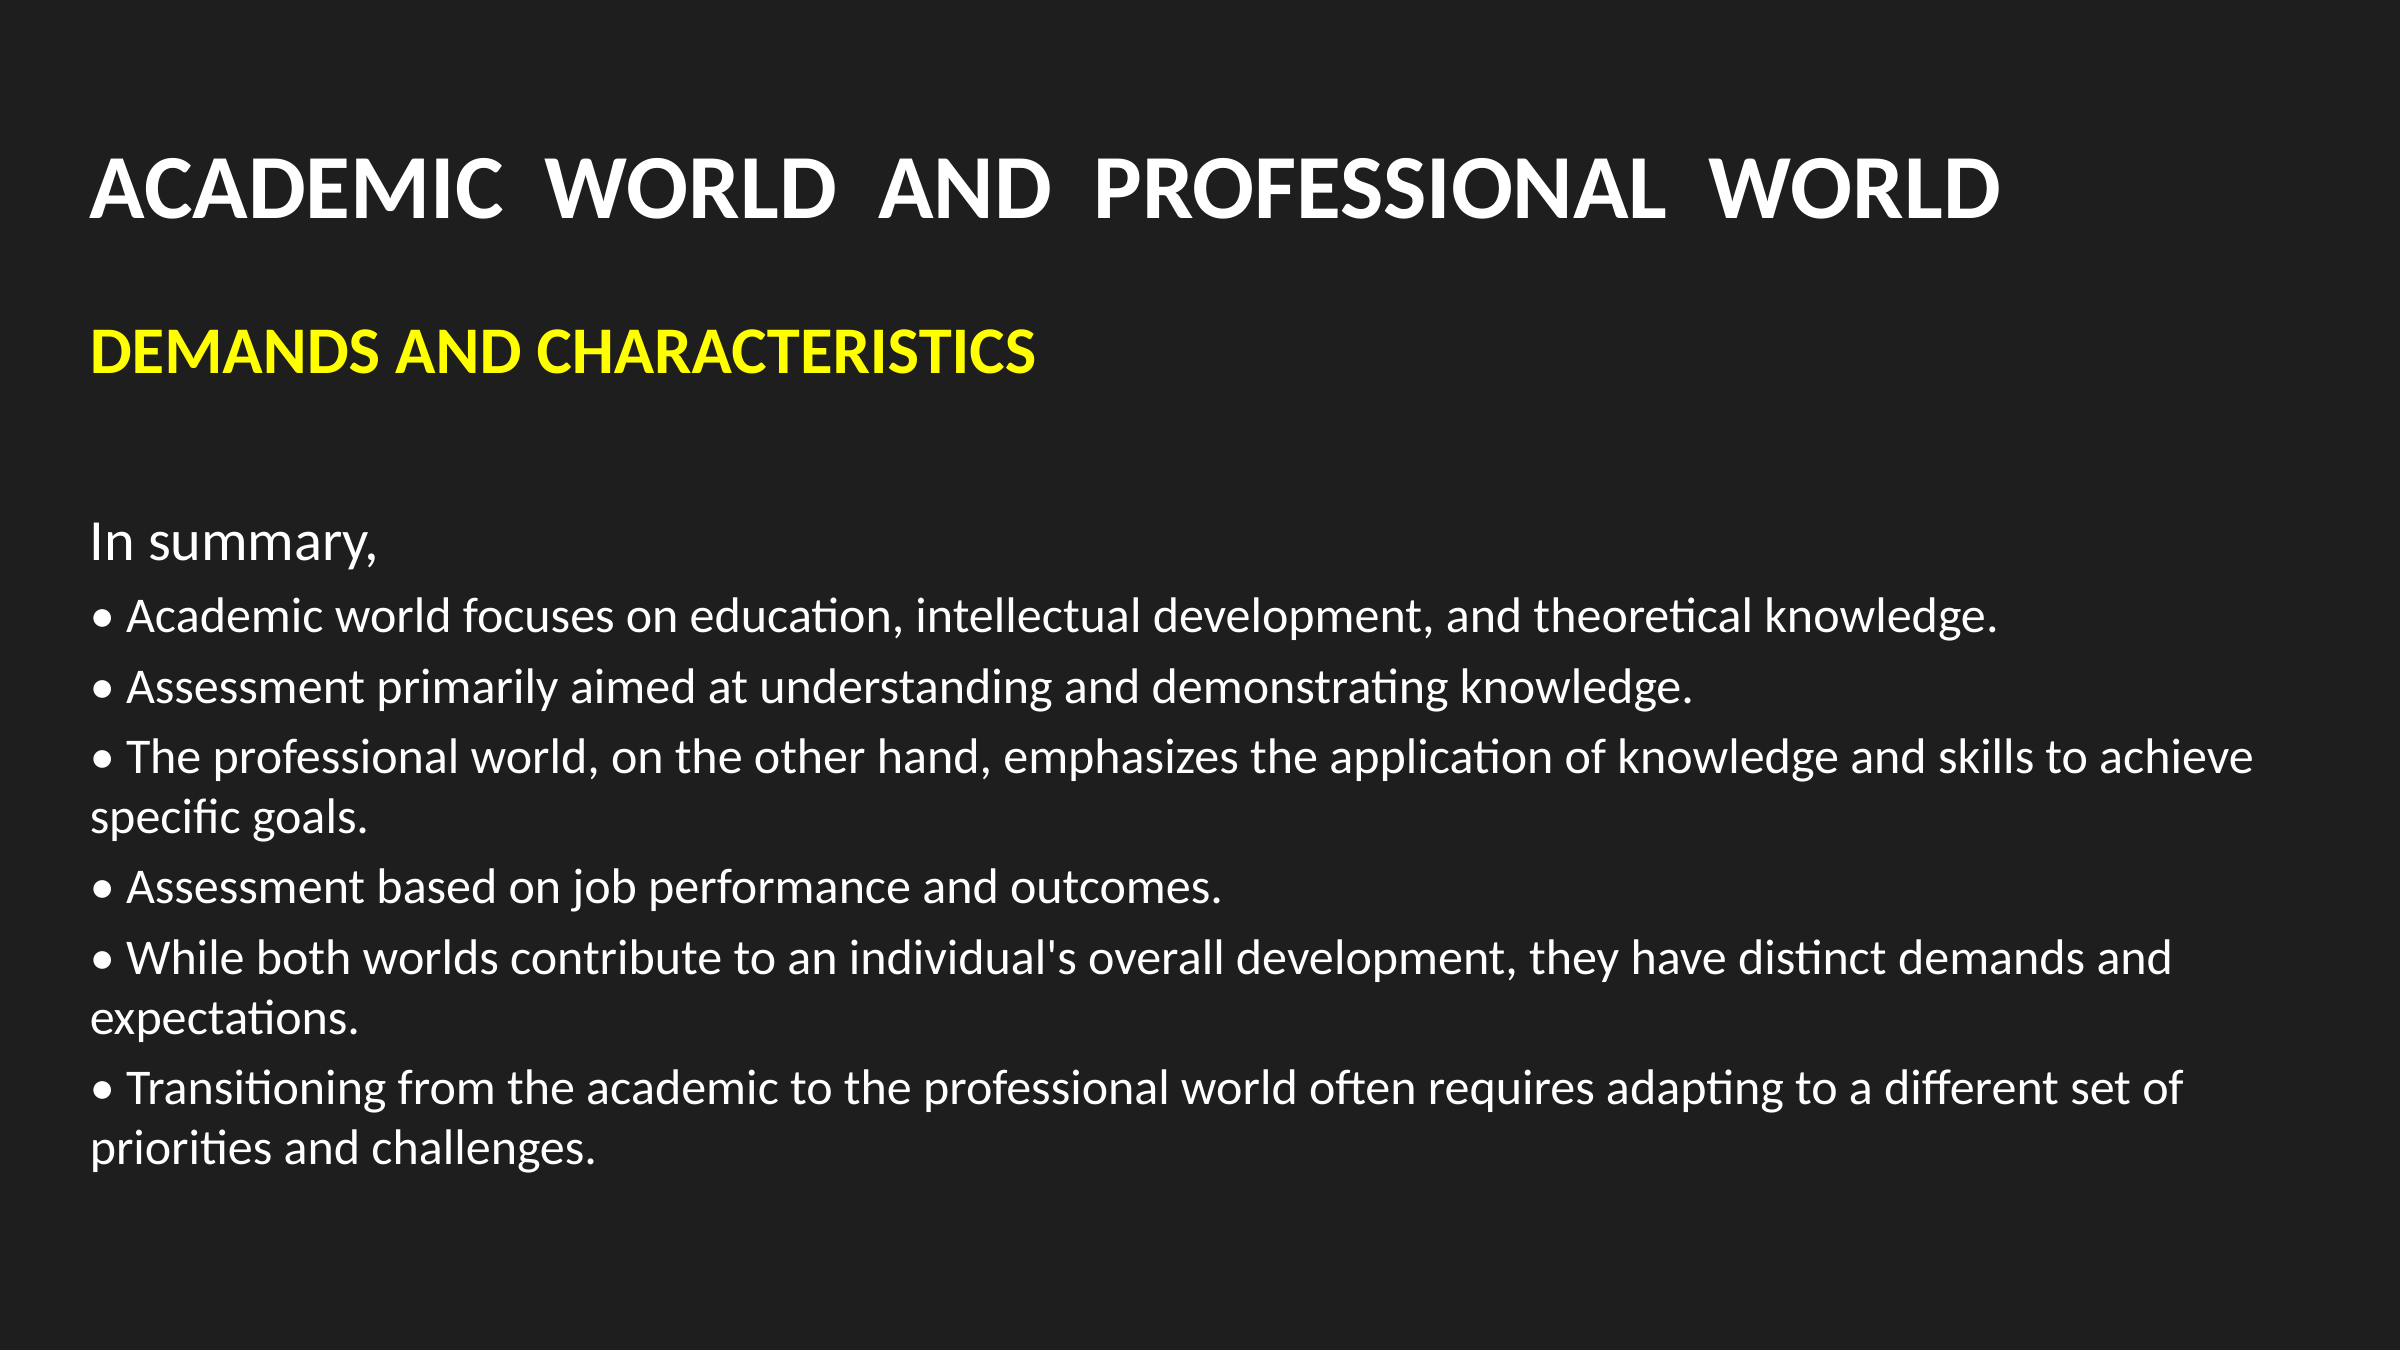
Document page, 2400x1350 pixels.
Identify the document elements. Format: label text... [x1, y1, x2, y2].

text_box In summary, • Academic world focuses on education, intellectual development, and theoretical knowledge. • Assessment primarily aimed at understanding and demonstrating knowledge. • The professional world, on the other hand, emphasizes the application of knowledge and skills to achieve specific goals. • Assessment based on job performance and outcomes. • While both worlds contribute to an individual's overall development, they have distinct demands and expectations. • Transitioning from the academic to the professional world often requires adapting to a different set of priorities and challenges. [74, 449, 2325, 1183]
text_box ACADEMIC WORLD AND PROFESSIONAL WORLD [74, 74, 2325, 245]
text_box DEMANDS AND CHARACTERISTICS [74, 254, 2325, 395]
